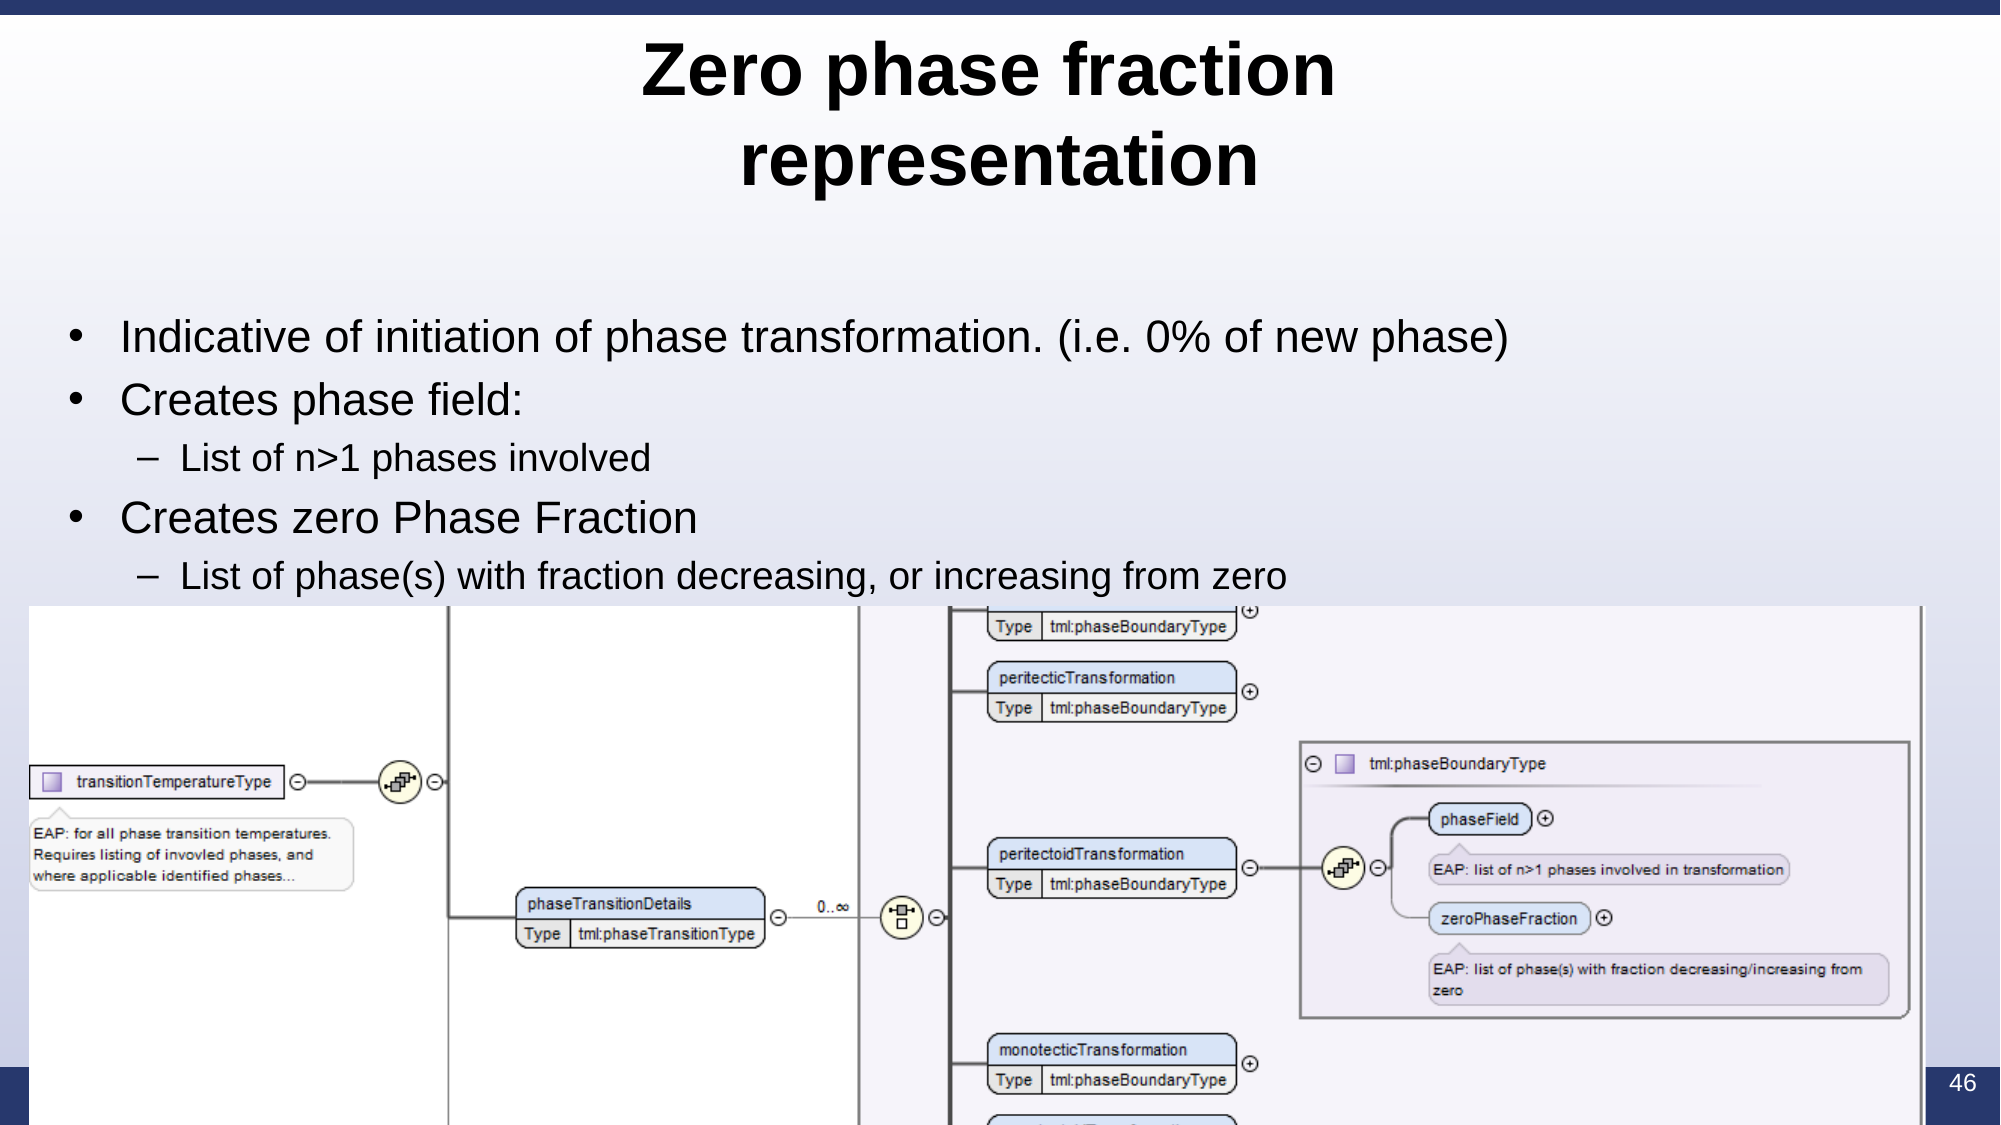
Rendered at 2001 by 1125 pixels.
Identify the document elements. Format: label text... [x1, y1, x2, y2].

title Zero phase fraction representation [99, 12, 1900, 121]
list Indicative of initiation of phase transformation. (i.e. 0% of new phase) Creates phase field: List of n>1 phases involved Creates zero Phase Fraction List of phase(s) with fraction decreasing, or increasing from zero [53, 299, 1863, 605]
picture [28, 605, 1926, 1125]
